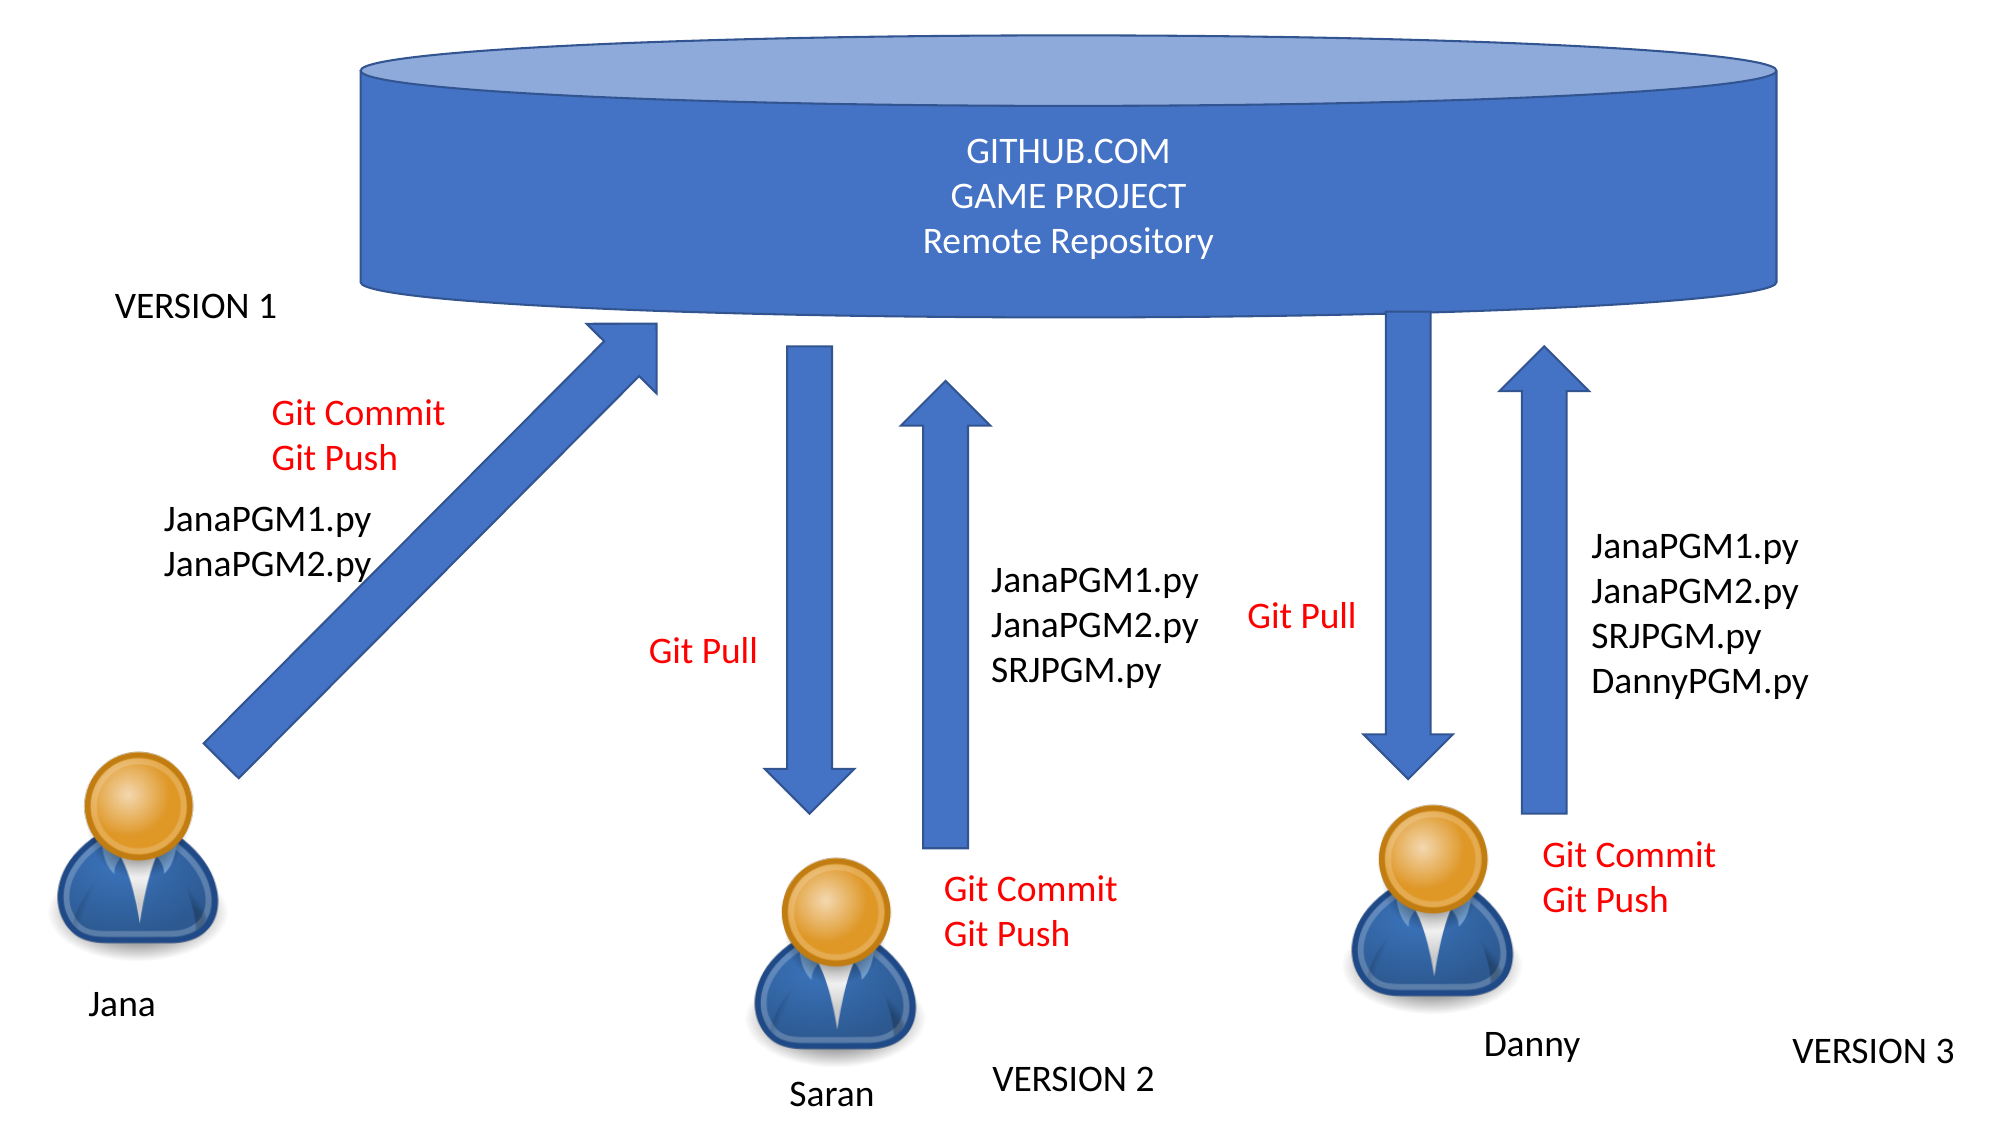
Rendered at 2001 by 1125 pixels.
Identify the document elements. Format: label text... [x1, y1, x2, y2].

picture [720, 848, 951, 1078]
text_box [203, 322, 658, 766]
text_box JanaPGM1.py JanaPGM2.py SRJPGM.py DannyPGM.py [1576, 513, 1825, 709]
text_box Danny [1468, 1011, 1596, 1072]
text_box Git Pull [634, 618, 774, 678]
text_box [898, 379, 993, 850]
text_box JanaPGM1.py JanaPGM2.py [149, 486, 387, 592]
text_box [1360, 310, 1456, 781]
picture [23, 742, 253, 972]
text_box Jana [73, 972, 172, 1032]
text_box JanaPGM1.py JanaPGM2.py SRJPGM.py [976, 547, 1221, 698]
picture [1317, 795, 1548, 1025]
text_box Git Commit Git Push [951, 856, 1133, 962]
text_box Git Commit Git Push [256, 380, 461, 486]
text_box [762, 345, 857, 816]
text_box VERSION 3 [1777, 1018, 1970, 1079]
text_box [1496, 344, 1592, 815]
text_box Git Pull [1232, 583, 1372, 644]
text_box Git Commit Git Push [1548, 822, 1732, 927]
text_box GITHUB.COM GAME PROJECT Remote Repository [359, 34, 1778, 319]
text_box Saran [774, 1078, 890, 1122]
text_box VERSION 2 [977, 1046, 1170, 1107]
text_box VERSION 1 [100, 273, 293, 334]
